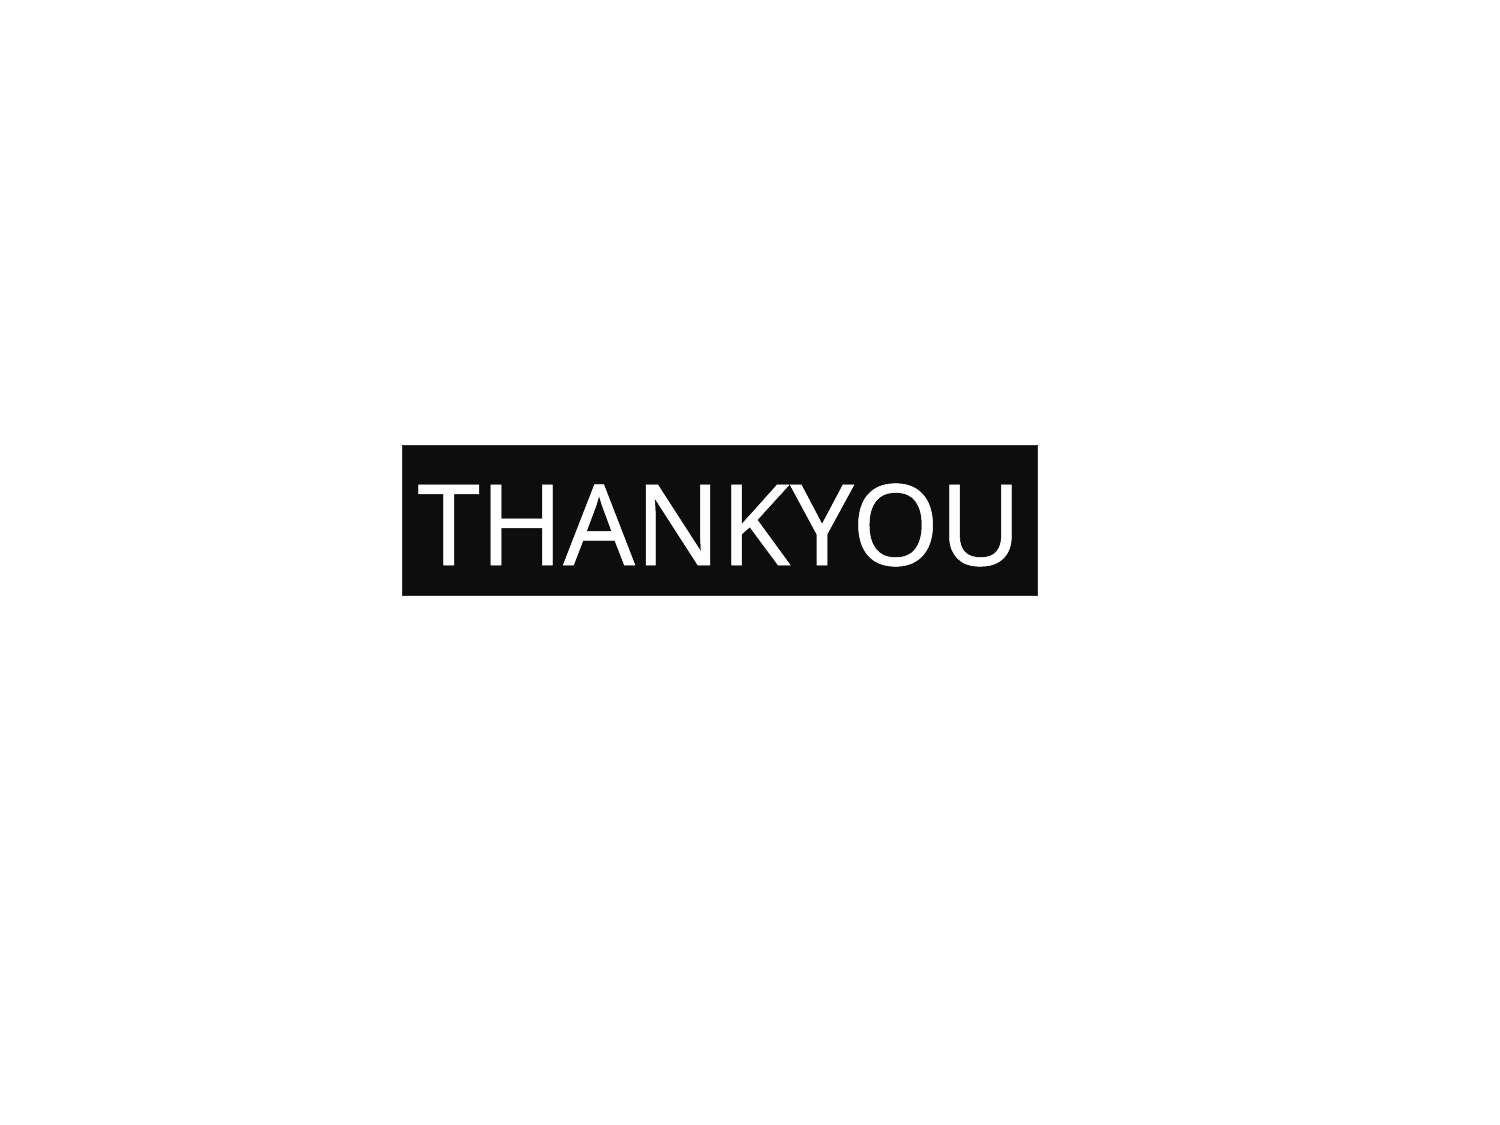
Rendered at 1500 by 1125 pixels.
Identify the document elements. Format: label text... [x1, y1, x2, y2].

text_box THANKYOU [402, 445, 1038, 596]
